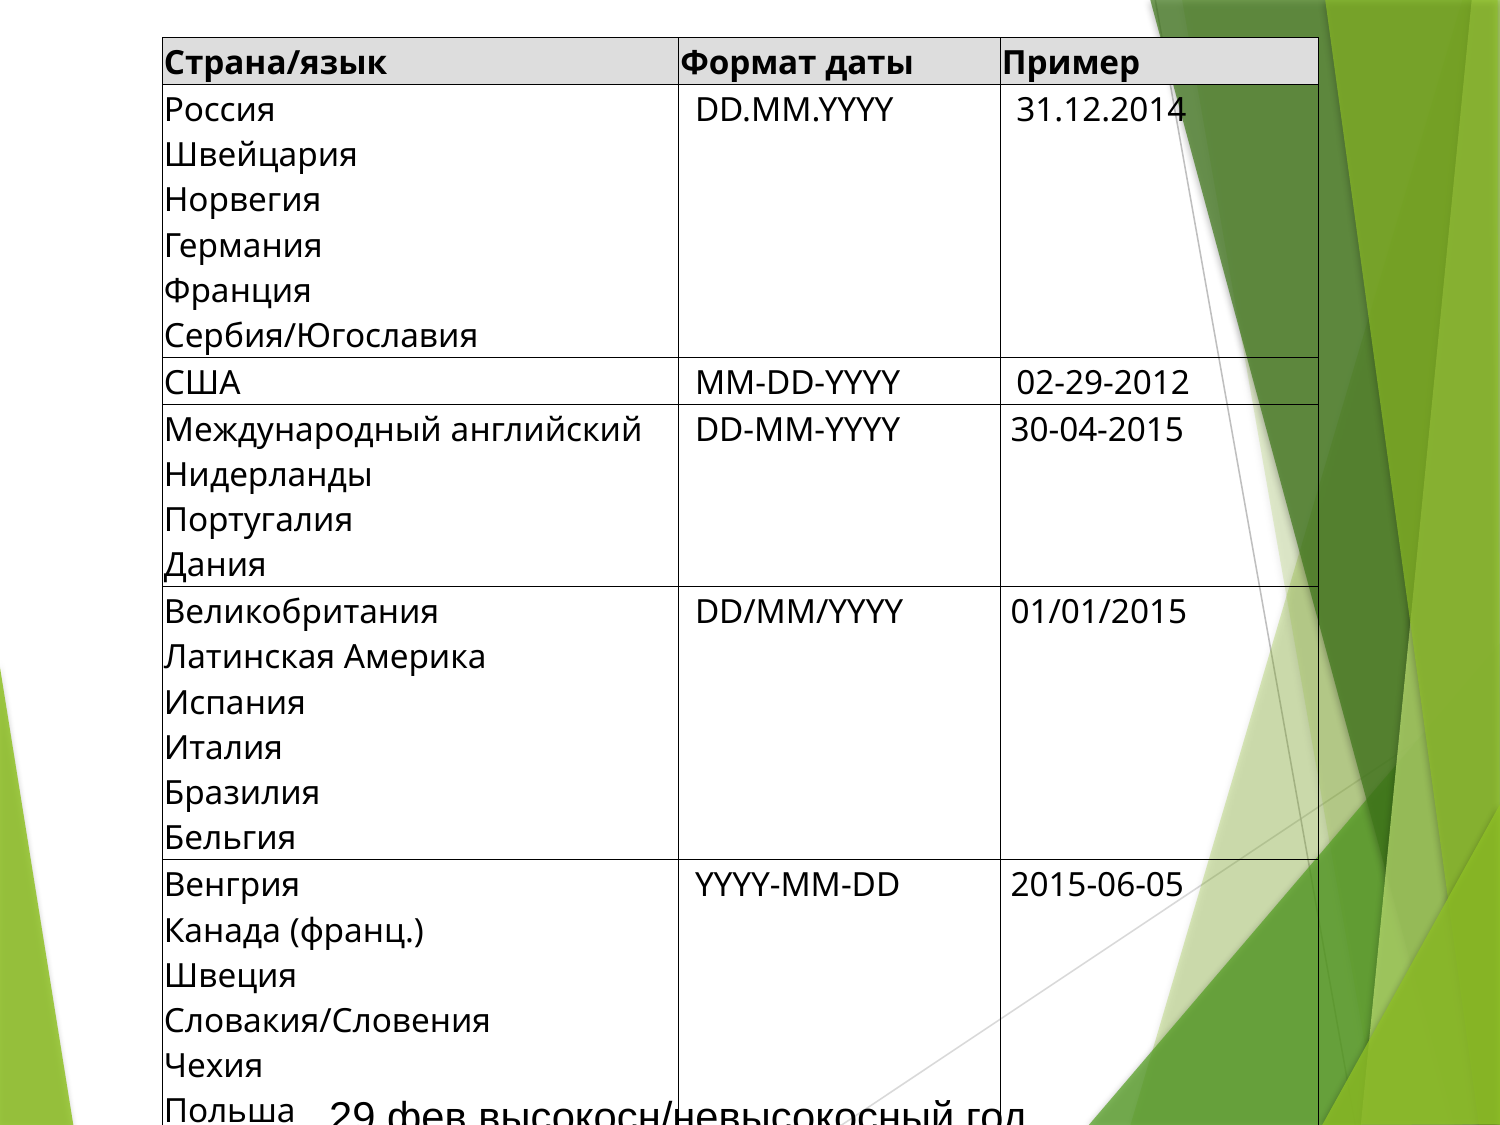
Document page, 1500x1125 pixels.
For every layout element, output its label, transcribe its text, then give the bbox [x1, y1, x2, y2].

table_cell YYYY-MM-DD [679, 860, 1000, 1082]
table_cell 31.12.2014 [1001, 85, 1318, 357]
table_cell Россия Швейцария Норвегия Германия Франция Сербия/Югославия [163, 85, 678, 357]
table_cell DD/MM/YYYY [679, 587, 1000, 859]
table_cell 01/01/2015 [1001, 587, 1318, 859]
table_cell DD.MM.YYYY [679, 85, 1000, 357]
table_cell 30-04-2015 [1001, 405, 1318, 586]
table_cell Великобритания Латинская Америка Испания Италия Бразилия Бельгия [163, 587, 678, 859]
table_cell США [163, 358, 678, 404]
table_cell 2015-06-05 [1001, 860, 1318, 1125]
table_cell Международный английский Нидерланды Португалия Дания [163, 405, 678, 586]
table_header Страна/язык [163, 38, 678, 84]
table_cell 02-29-2012 [1001, 358, 1318, 404]
table_cell DD-MM-YYYY [679, 405, 1000, 586]
table_header Формат даты [679, 38, 1000, 84]
text_box 29 фев высокосн/невысокосный год [314, 1082, 1043, 1125]
table_cell MM-DD-YYYY [679, 358, 1000, 404]
table_cell Венгрия Канада (франц.) Швеция Словакия/Словения Чехия Польша Финляндия [163, 860, 678, 1125]
table_header Пример [1001, 38, 1318, 84]
